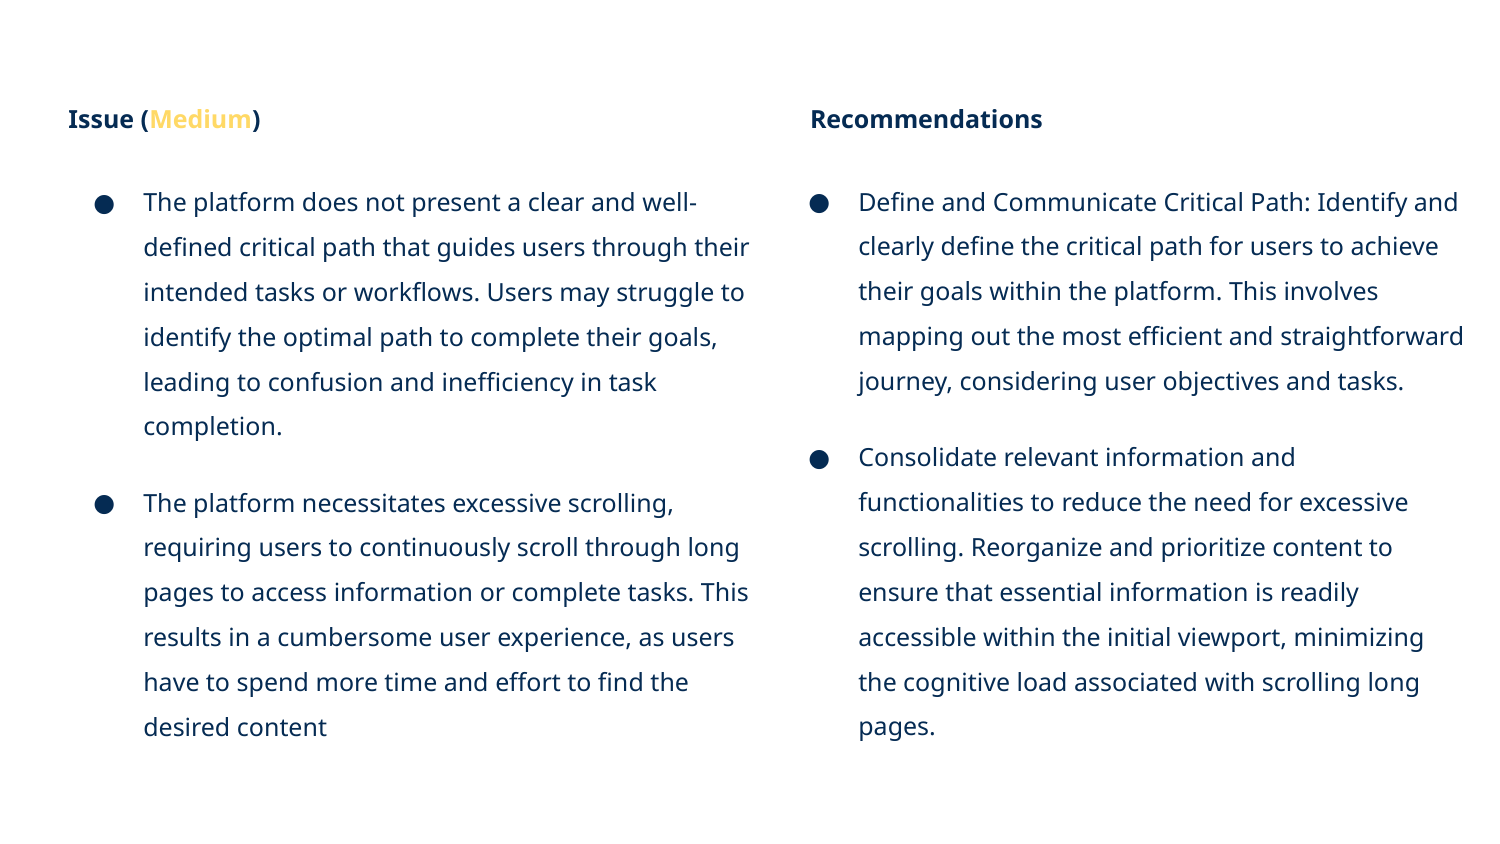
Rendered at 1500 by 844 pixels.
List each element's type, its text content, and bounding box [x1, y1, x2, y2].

text_box Recommendations [795, 88, 1331, 149]
text_box The platform does not present a clear and well-defined critical path that guides users through their intended tasks or workflows. Users may struggle to identify the optimal path to complete their goals, leading to confusion and inefficiency in task completion. The platform necessitates excessive scrolling, requiring users to continuously scroll through long pages to access information or complete tasks. This results in a cumbersome user experience, as users have to spend more time and effort to find the desired content [53, 156, 769, 757]
text_box Define and Communicate Critical Path: Identify and clearly define the critical path for users to achieve their goals within the platform. This involves mapping out the most efficient and straightforward journey, considering user objectives and tasks. Consolidate relevant information and functionalities to reduce the need for excessive scrolling. Reorganize and prioritize content to ensure that essential information is readily accessible within the initial viewport, minimizing the cognitive load associated with scrolling long pages. [768, 156, 1484, 756]
text_box Issue (Medium) [53, 88, 546, 149]
